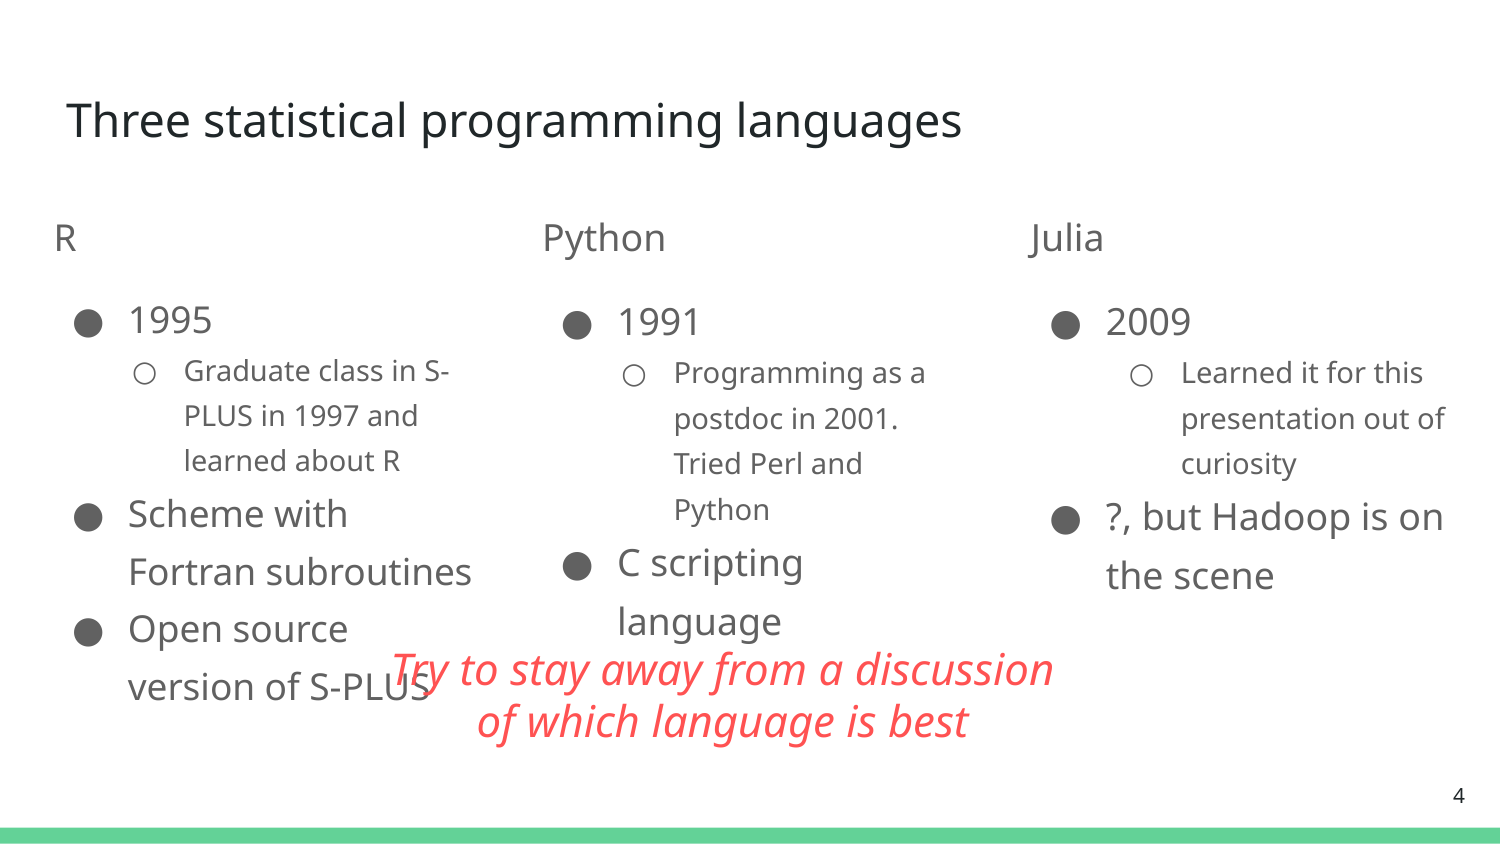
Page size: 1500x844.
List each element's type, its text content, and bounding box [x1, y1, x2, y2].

title Three statistical programming languages [51, 72, 1449, 167]
list Julia 2009 Learned it for this presentation out of curiosity ?, but Hadoop is on the scene [1015, 189, 1466, 750]
list Python 1991 Programming as a postdoc in 2001. Tried Perl and Python C scripting language [527, 189, 978, 626]
slide_number ‹#› [1389, 764, 1480, 830]
text_box Try to stay away from a discussion of which language is best [367, 626, 1078, 762]
list R 1995 Graduate class in S-PLUS in 1997 and learned about R Scheme with Fortran subroutines Open source version of S-PLUS [38, 189, 489, 750]
